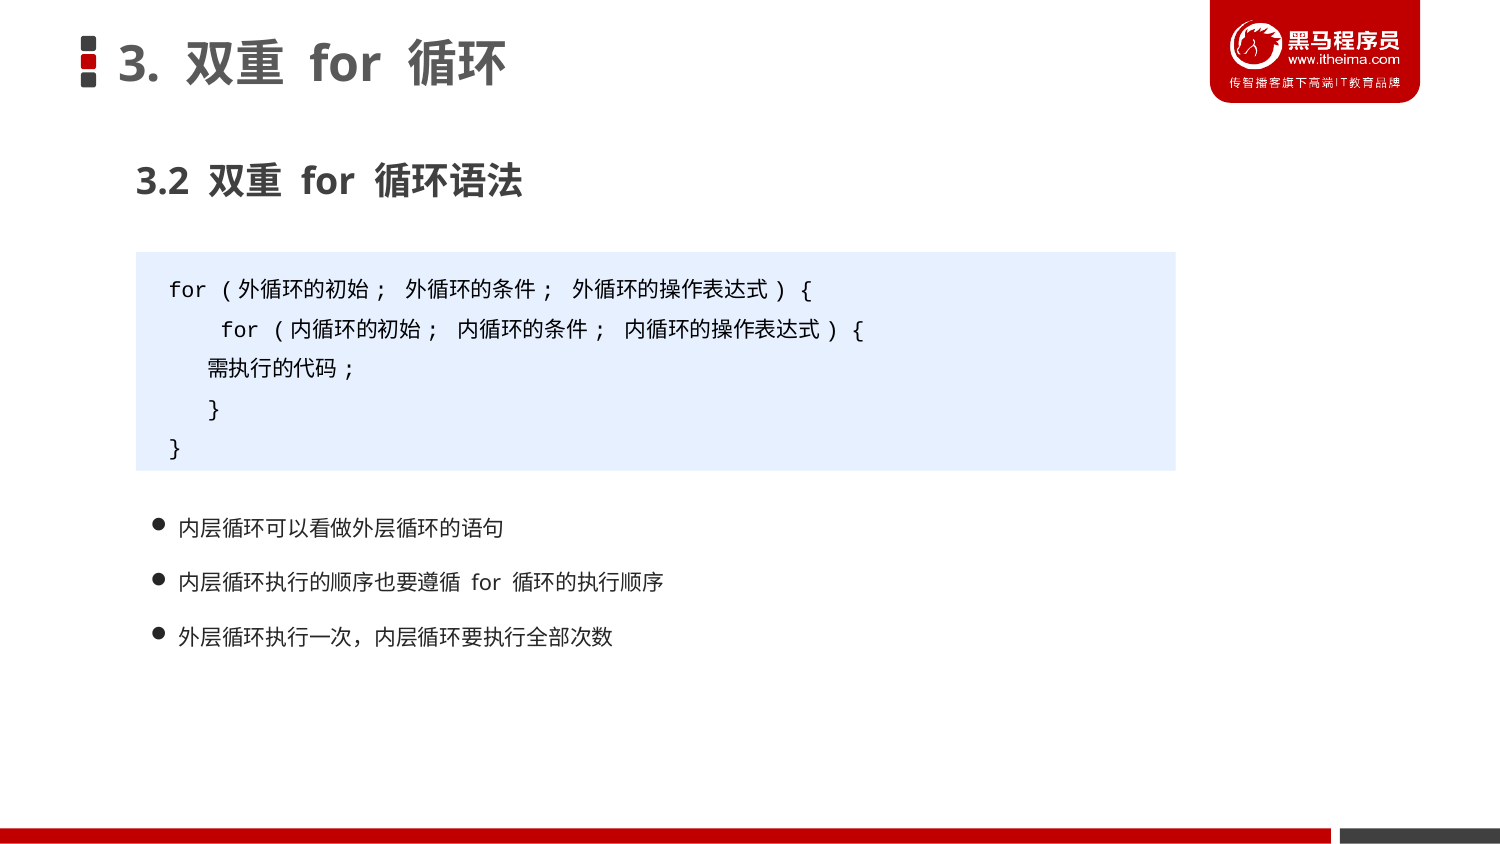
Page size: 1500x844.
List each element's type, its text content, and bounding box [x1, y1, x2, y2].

list 3.2 双重 for 循环语法 [121, 154, 1191, 244]
list 内层循环可以看做外层循环的语句 内层循环执行的顺序也要遵循 for 循环的执行顺序 外层循环执行一次，内层循环要执行全部次数 [135, 493, 1302, 680]
text_box for (外循环的初始; 外循环的条件; 外循环的操作表达式) { for (内循环的初始; 内循环的条件; 内循环的操作表达式) { 需执行的代码; } } [135, 251, 1177, 472]
picture [1211, 11, 1419, 97]
title 3. 双重 for 循环 [103, 0, 1209, 130]
